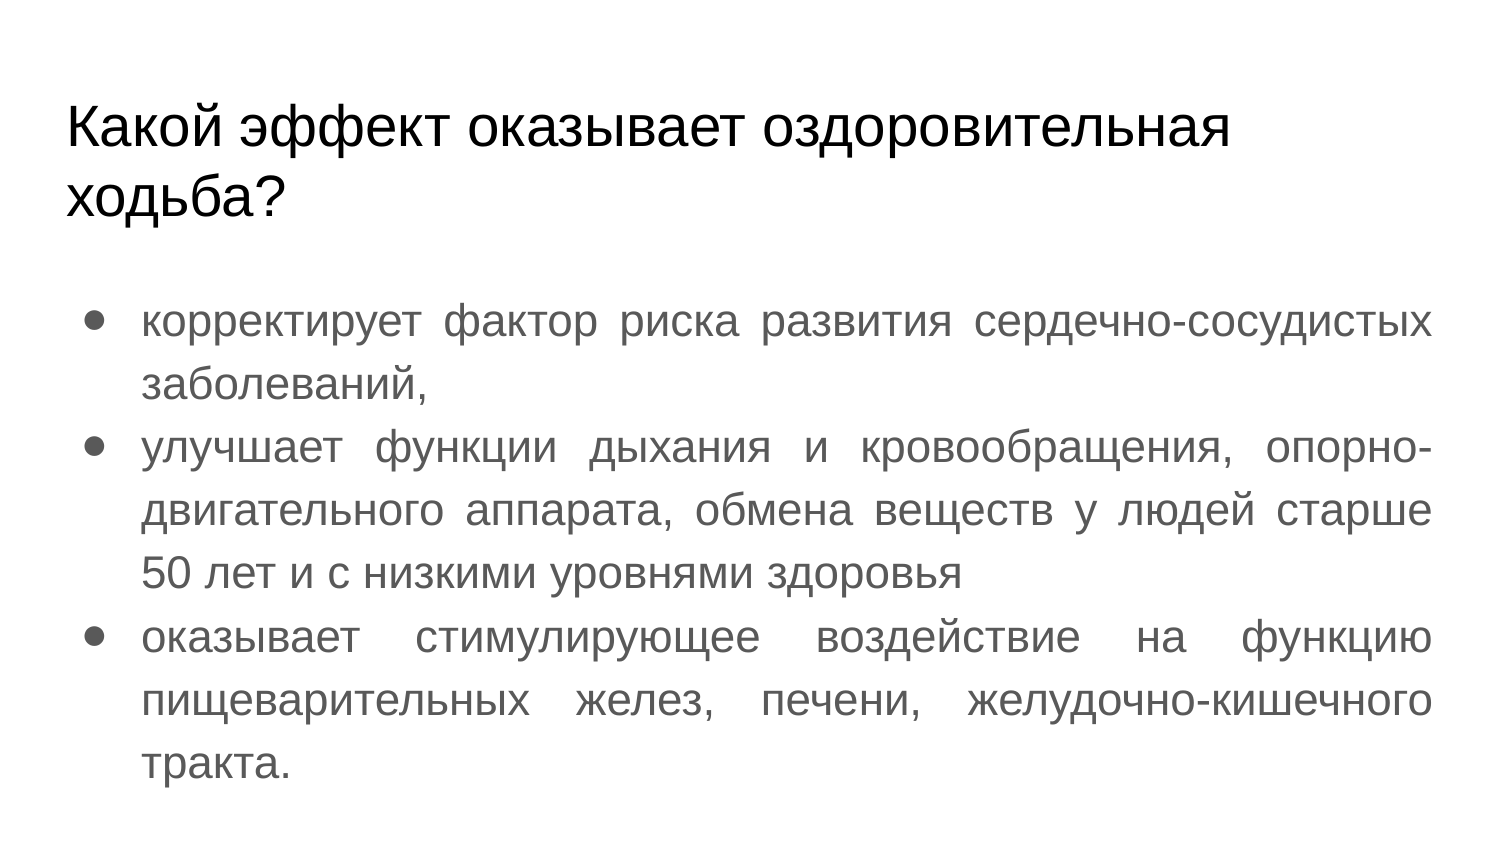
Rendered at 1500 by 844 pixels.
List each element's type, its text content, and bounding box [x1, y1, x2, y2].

list корректирует фактор риска развития сердечно-сосудистых заболеваний, улучшает функции дыхания и кровообращения, опорно-двигательного аппарата, обмена веществ у людей старше 50 лет и с низкими уровнями здоровья оказывает стимулирующее воздействие на функцию пищеварительных желез, печени, желудочно-кишечного тракта. [51, 267, 1449, 773]
title Какой эффект оказывает оздоровительная ходьба? [51, 72, 1449, 167]
